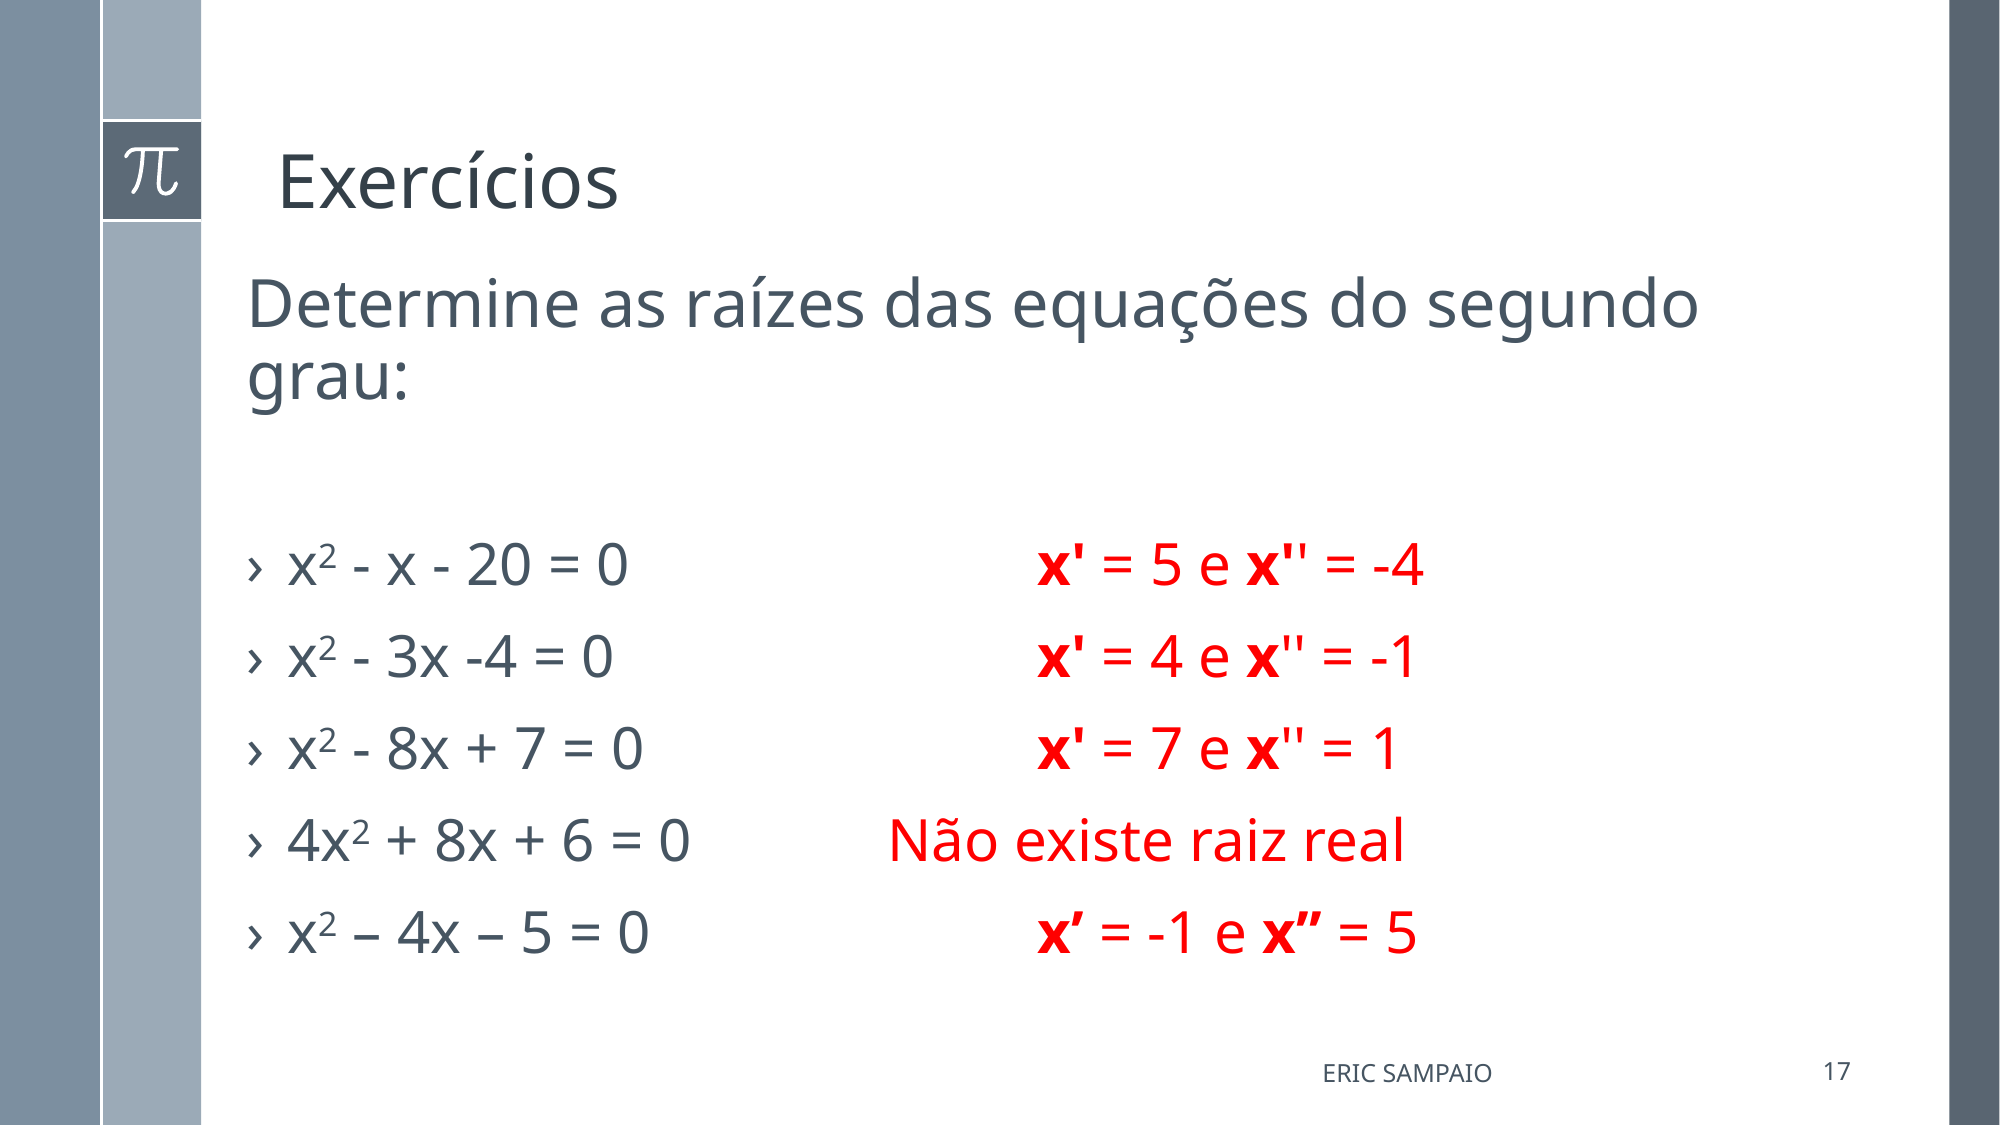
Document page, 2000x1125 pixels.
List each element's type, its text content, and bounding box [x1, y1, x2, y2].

list Determine as raízes das equações do segundo grau: x2 - x - 20 = 0 x' = 5 e x'' = -4 x2 - 3x -4 = 0 x' = 4 e x'' = -1 x2 - 8x + 7 = 0 x' = 7 e x'' = 1 4x2 + 8x + 6 = 0 Não existe raiz real x2 – 4x – 5 = 0 x’ = -1 e x’’ = 5 [231, 262, 1898, 1013]
title Exercícios [261, 29, 1867, 233]
footer Eric Sampaio [1082, 1042, 1734, 1103]
slide_number 17 [1766, 1042, 1867, 1103]
